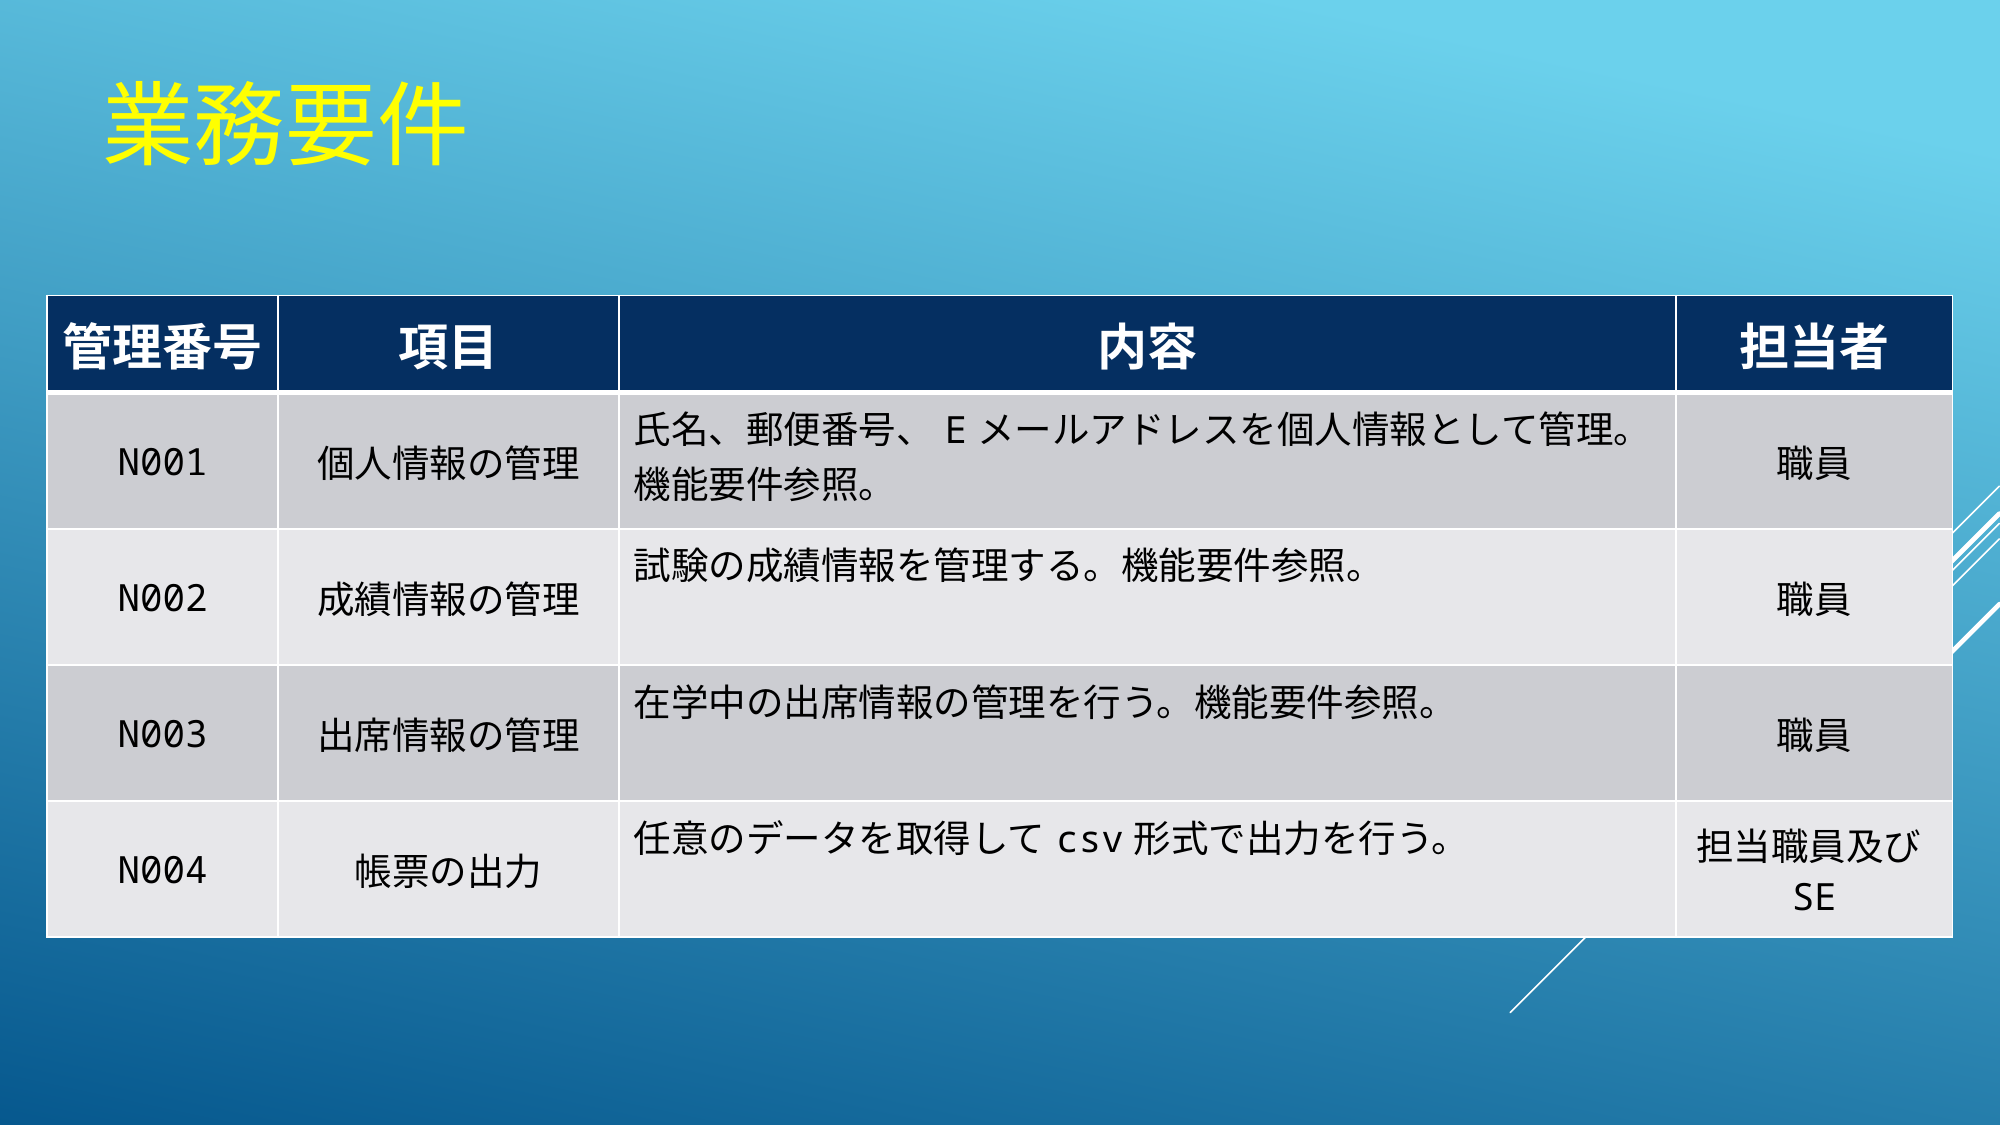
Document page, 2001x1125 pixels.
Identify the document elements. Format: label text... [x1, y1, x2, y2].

table_cell 氏名、郵便番号、Eメールアドレスを個人情報として管理。 機能要件参照。 [620, 395, 1675, 528]
table_cell 個人情報の管理 [279, 395, 618, 528]
table_header 内容 [620, 296, 1675, 390]
table_cell N003 [48, 666, 277, 800]
table_cell 在学中の出席情報の管理を行う。機能要件参照。 [620, 666, 1675, 800]
table_cell 試験の成績情報を管理する。機能要件参照。 [620, 530, 1675, 664]
title 業務要件 [73, 58, 499, 185]
table_cell 任意のデータを取得してcsv形式で出力を行う。 [620, 802, 1675, 936]
table_cell N004 [48, 802, 277, 936]
table_cell 職員 [1677, 395, 1952, 528]
table_cell 成績情報の管理 [279, 530, 618, 664]
table_cell 出席情報の管理 [279, 666, 618, 800]
table_header 担当者 [1677, 296, 1952, 390]
table_header 項目 [279, 296, 618, 390]
table_cell 職員 [1677, 666, 1952, 800]
table_cell N002 [48, 530, 277, 664]
table_cell 帳票の出力 [279, 802, 618, 936]
table_cell N001 [48, 395, 277, 528]
table_header 管理番号 [48, 296, 277, 390]
table_cell 担当職員及びSE [1677, 802, 1952, 936]
table_cell 職員 [1677, 530, 1952, 664]
